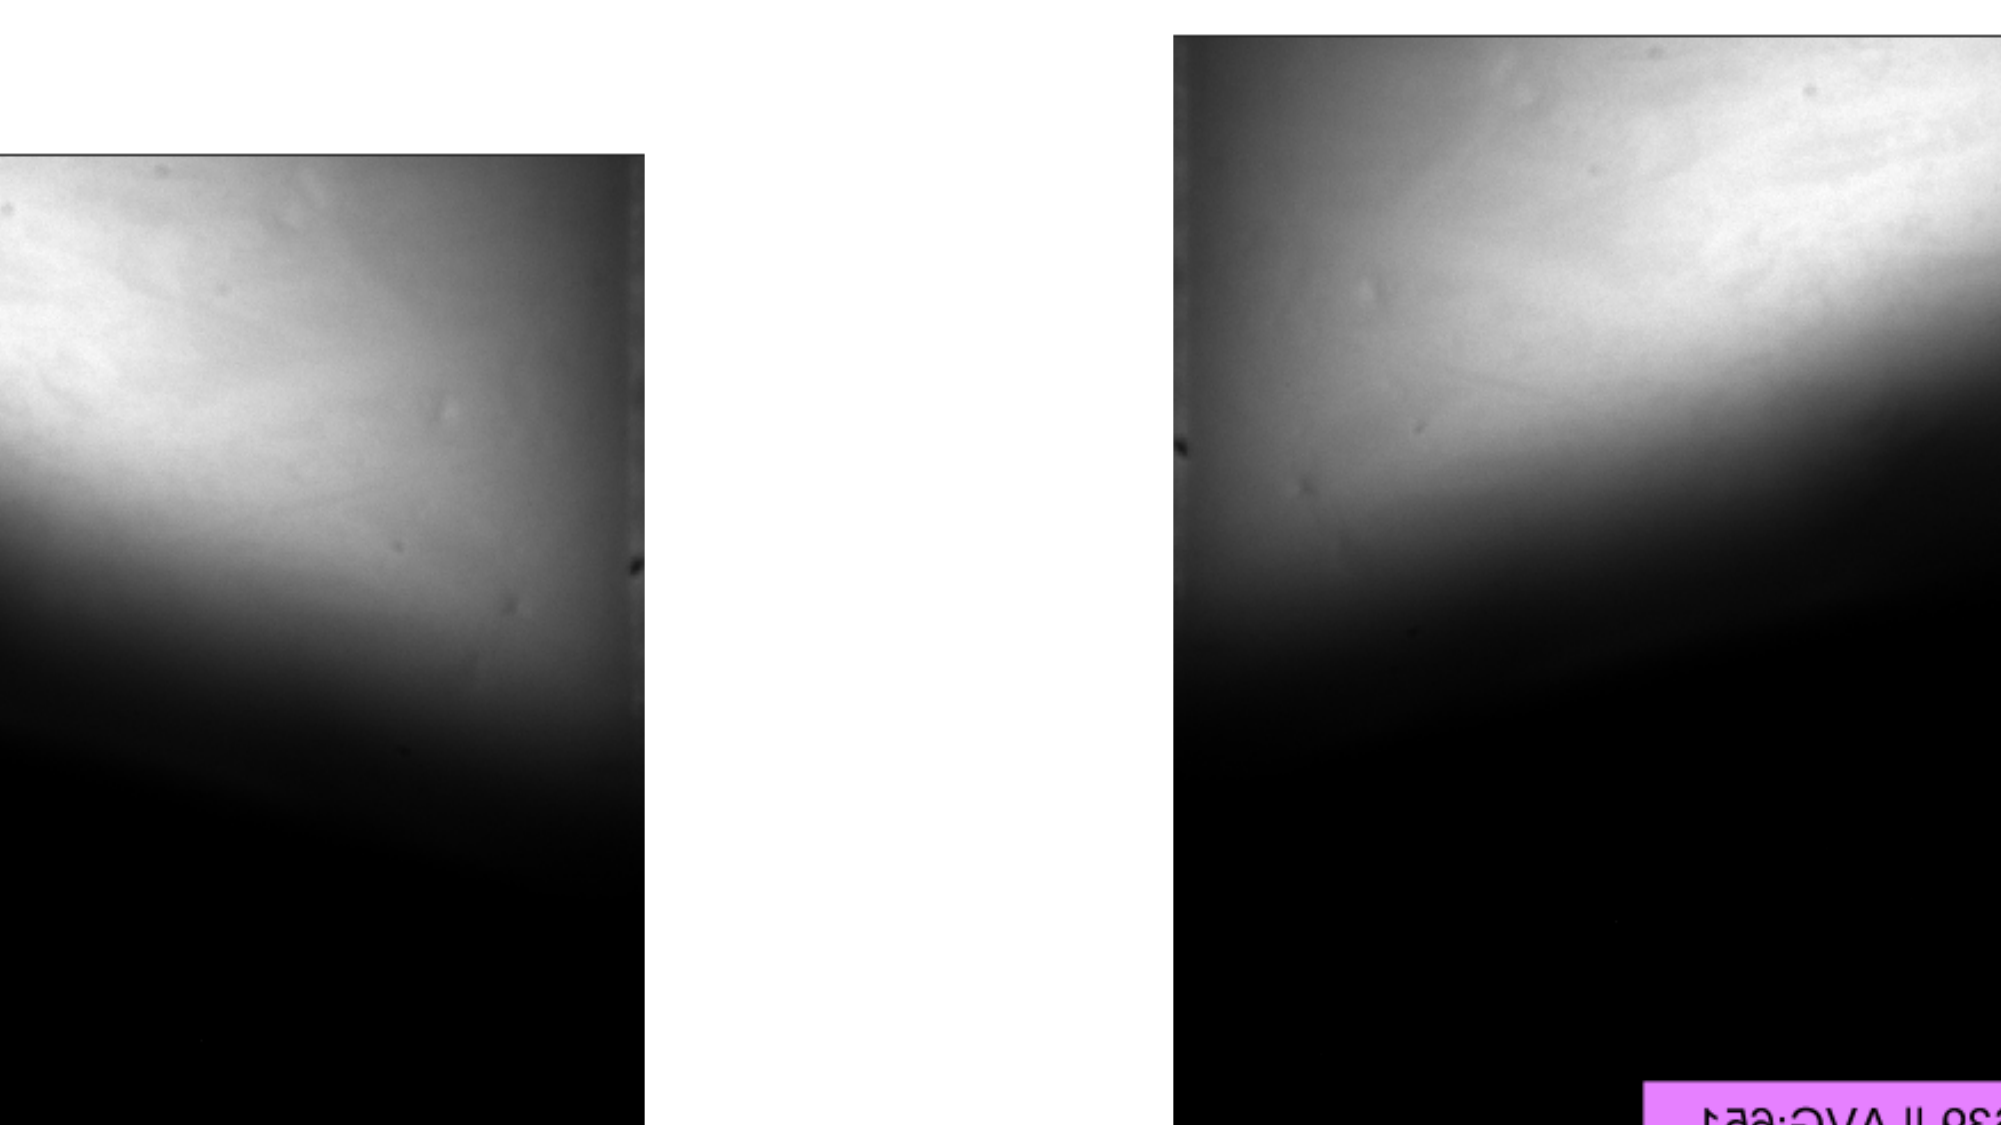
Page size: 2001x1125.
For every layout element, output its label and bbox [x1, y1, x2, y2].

picture [1173, 0, 2001, 1125]
picture [0, 0, 645, 1125]
